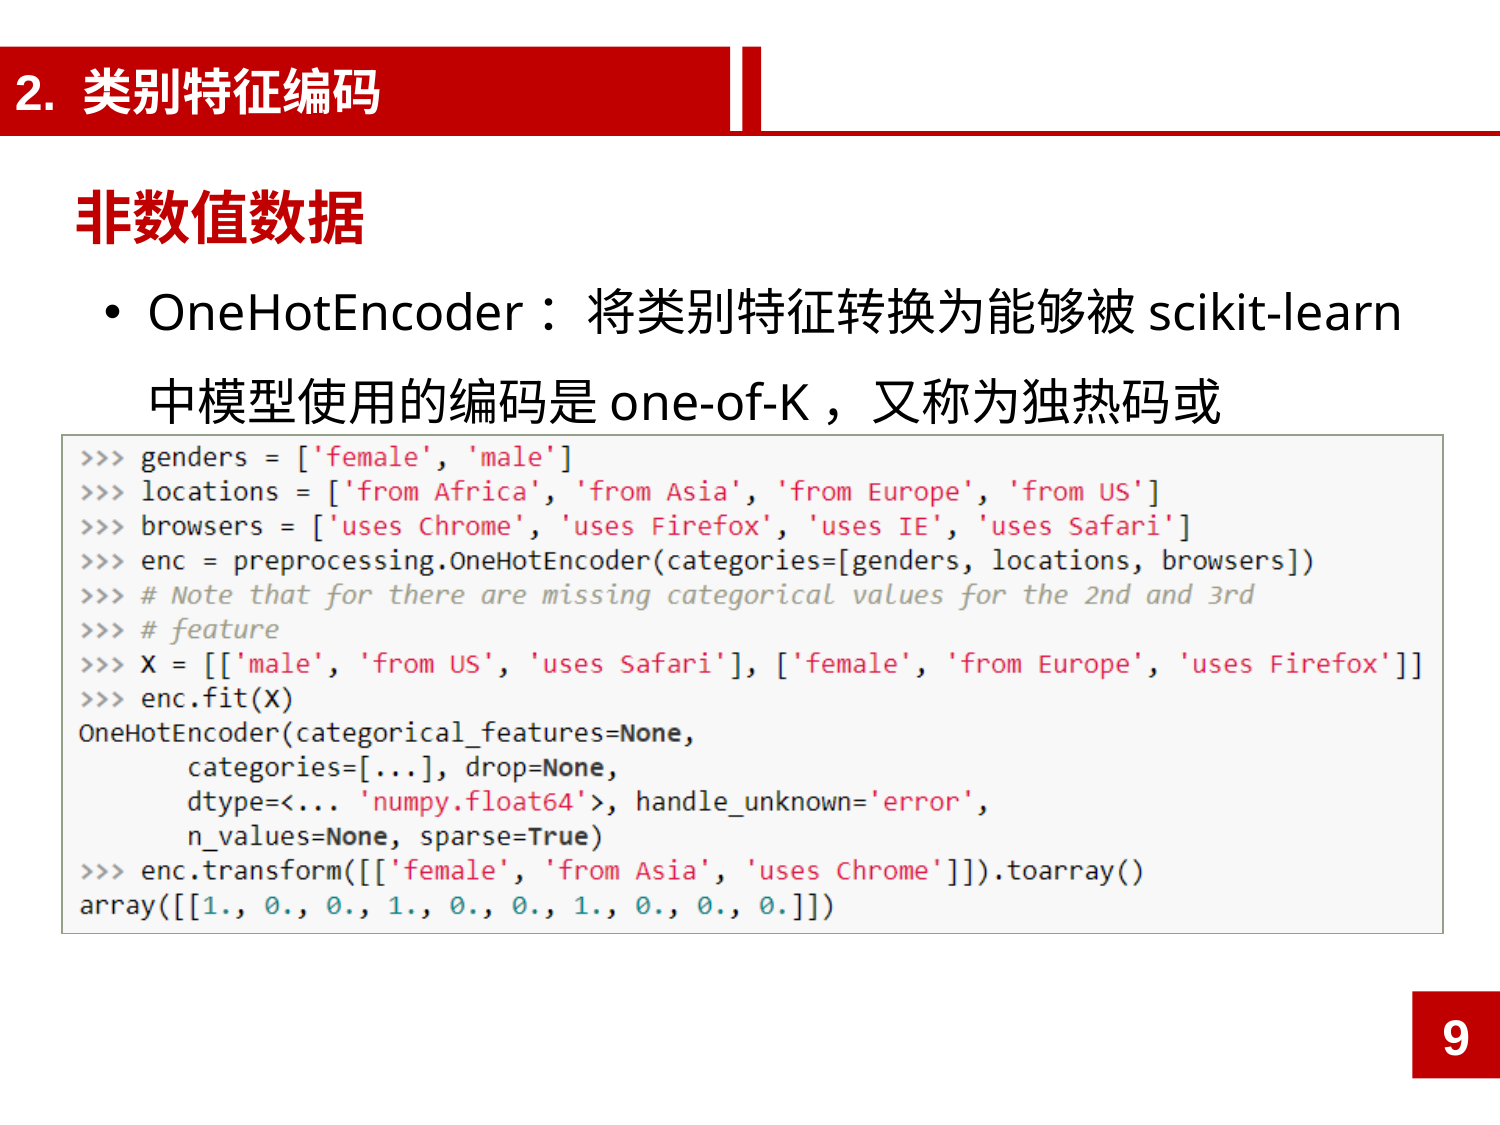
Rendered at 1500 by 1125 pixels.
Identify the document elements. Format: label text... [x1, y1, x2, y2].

text_box [742, 46, 762, 130]
text_box 非数值数据 OneHotEncoder：将类别特征转换为能够被scikit-learn中模型使用的编码是one-of-K，又称为独热码或dummy encoding。 该类把每一个具有n_categories个可能取值的categorical特征变换为长度为n_categories的二进制特征向量，里面只有一个地方是1，其余位置都是0。 [74, 166, 1414, 432]
picture [62, 435, 1443, 934]
text_box 9 [1412, 991, 1500, 1079]
text_box 2. 类别特征编码 [0, 46, 731, 132]
